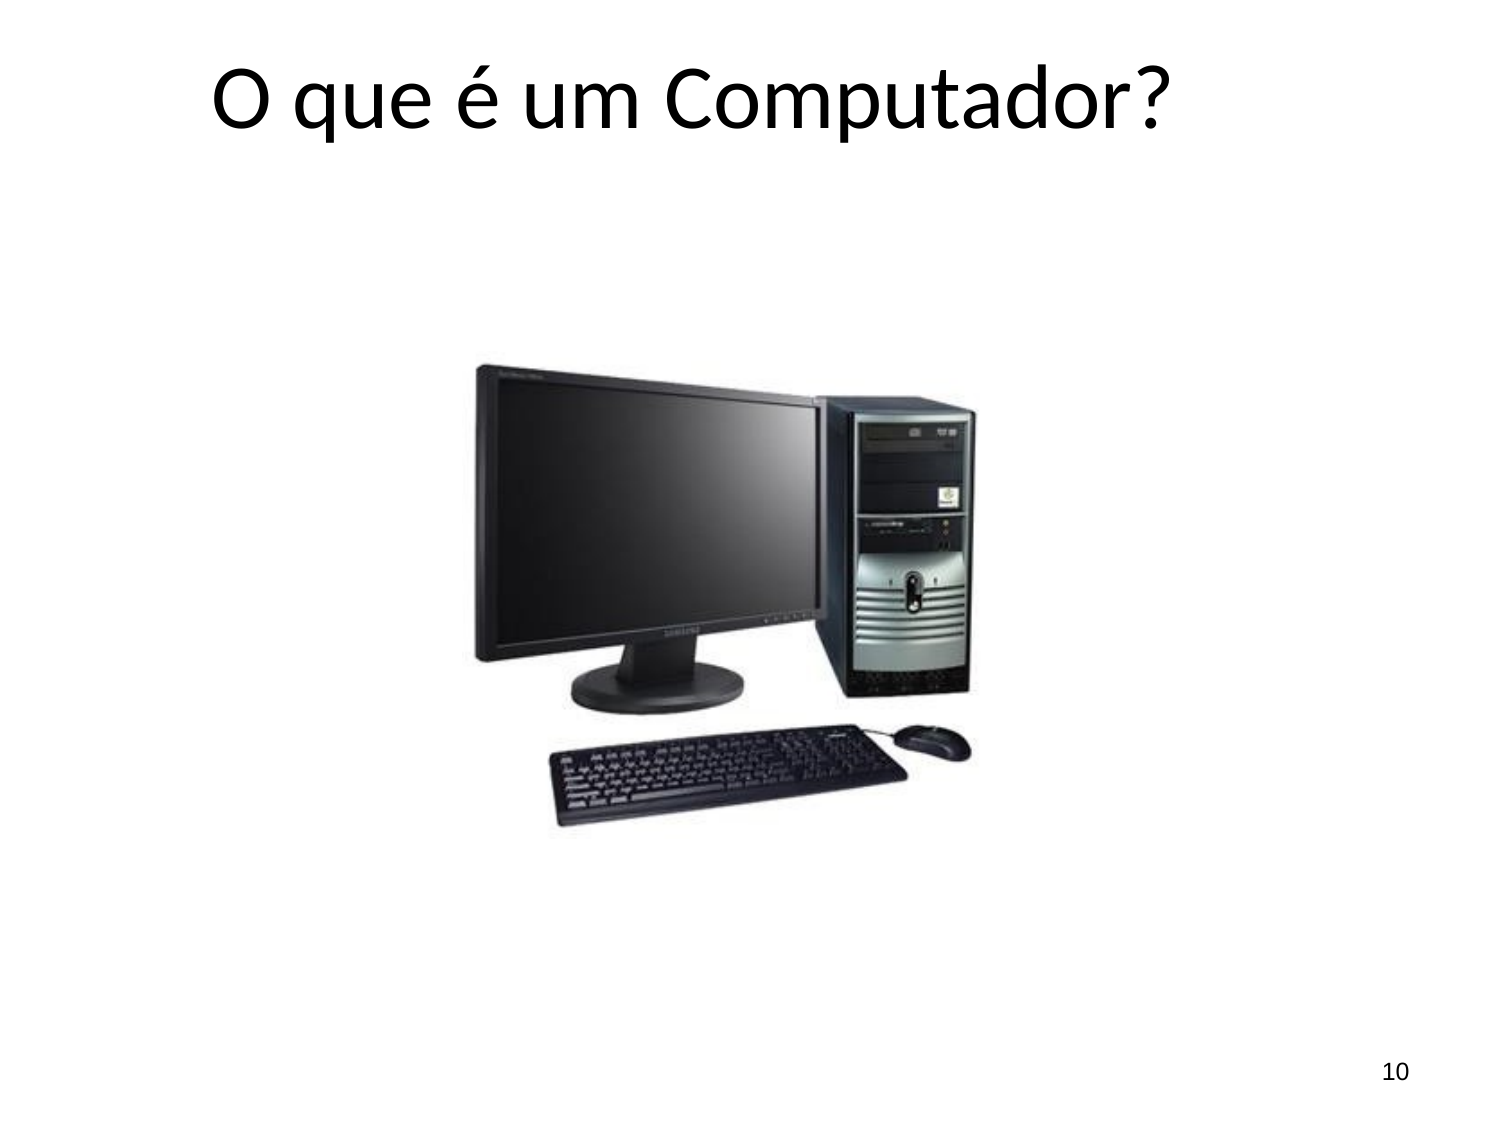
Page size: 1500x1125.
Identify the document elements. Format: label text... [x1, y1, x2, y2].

text_box [462, 351, 981, 840]
slide_number 10 [1375, 1045, 1417, 1125]
title O que é um Computador? [209, 34, 1178, 225]
